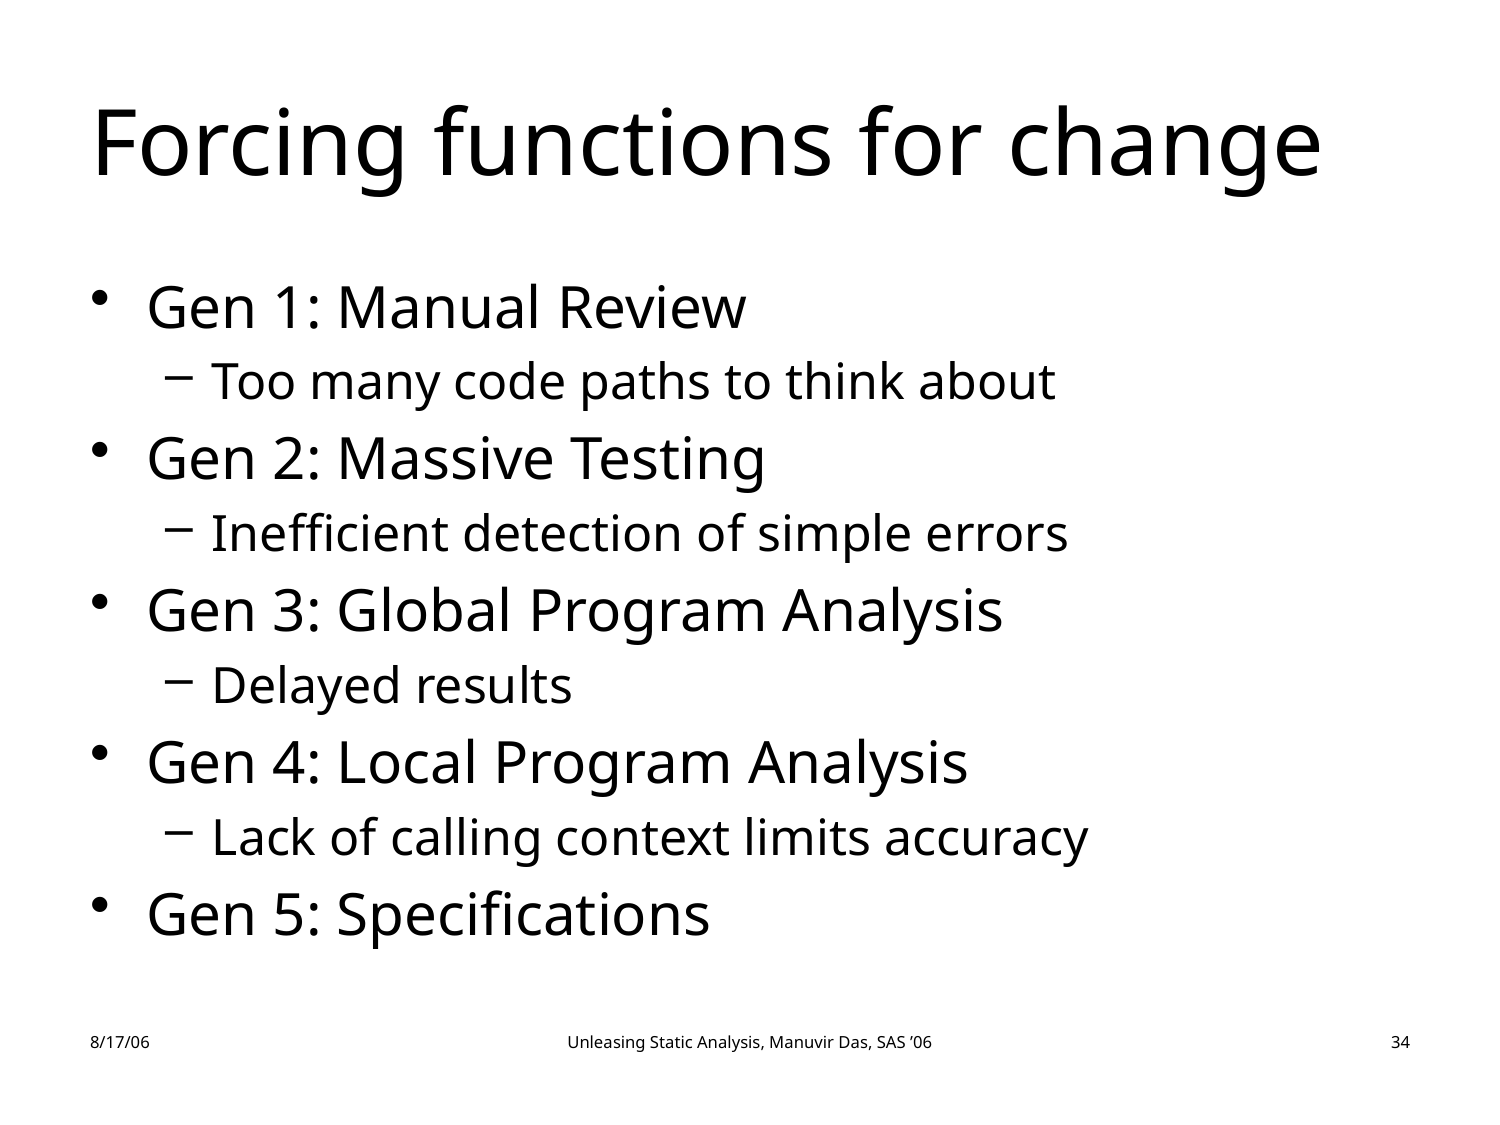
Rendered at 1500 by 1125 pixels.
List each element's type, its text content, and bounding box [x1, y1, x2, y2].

footer Unleasing Static Analysis, Manuvir Das, SAS ’06 [512, 1024, 988, 1103]
title Forcing functions for change [75, 45, 1425, 233]
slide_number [75, 1024, 425, 1103]
slide_number 34 [1074, 1024, 1425, 1103]
list Gen 1: Manual Review Too many code paths to think about Gen 2: Massive Testing Inefficient detection of simple errors Gen 3: Global Program Analysis Delayed results Gen 4: Local Program Analysis Lack of calling context limits accuracy Gen 5: Specifications [75, 262, 1425, 1005]
